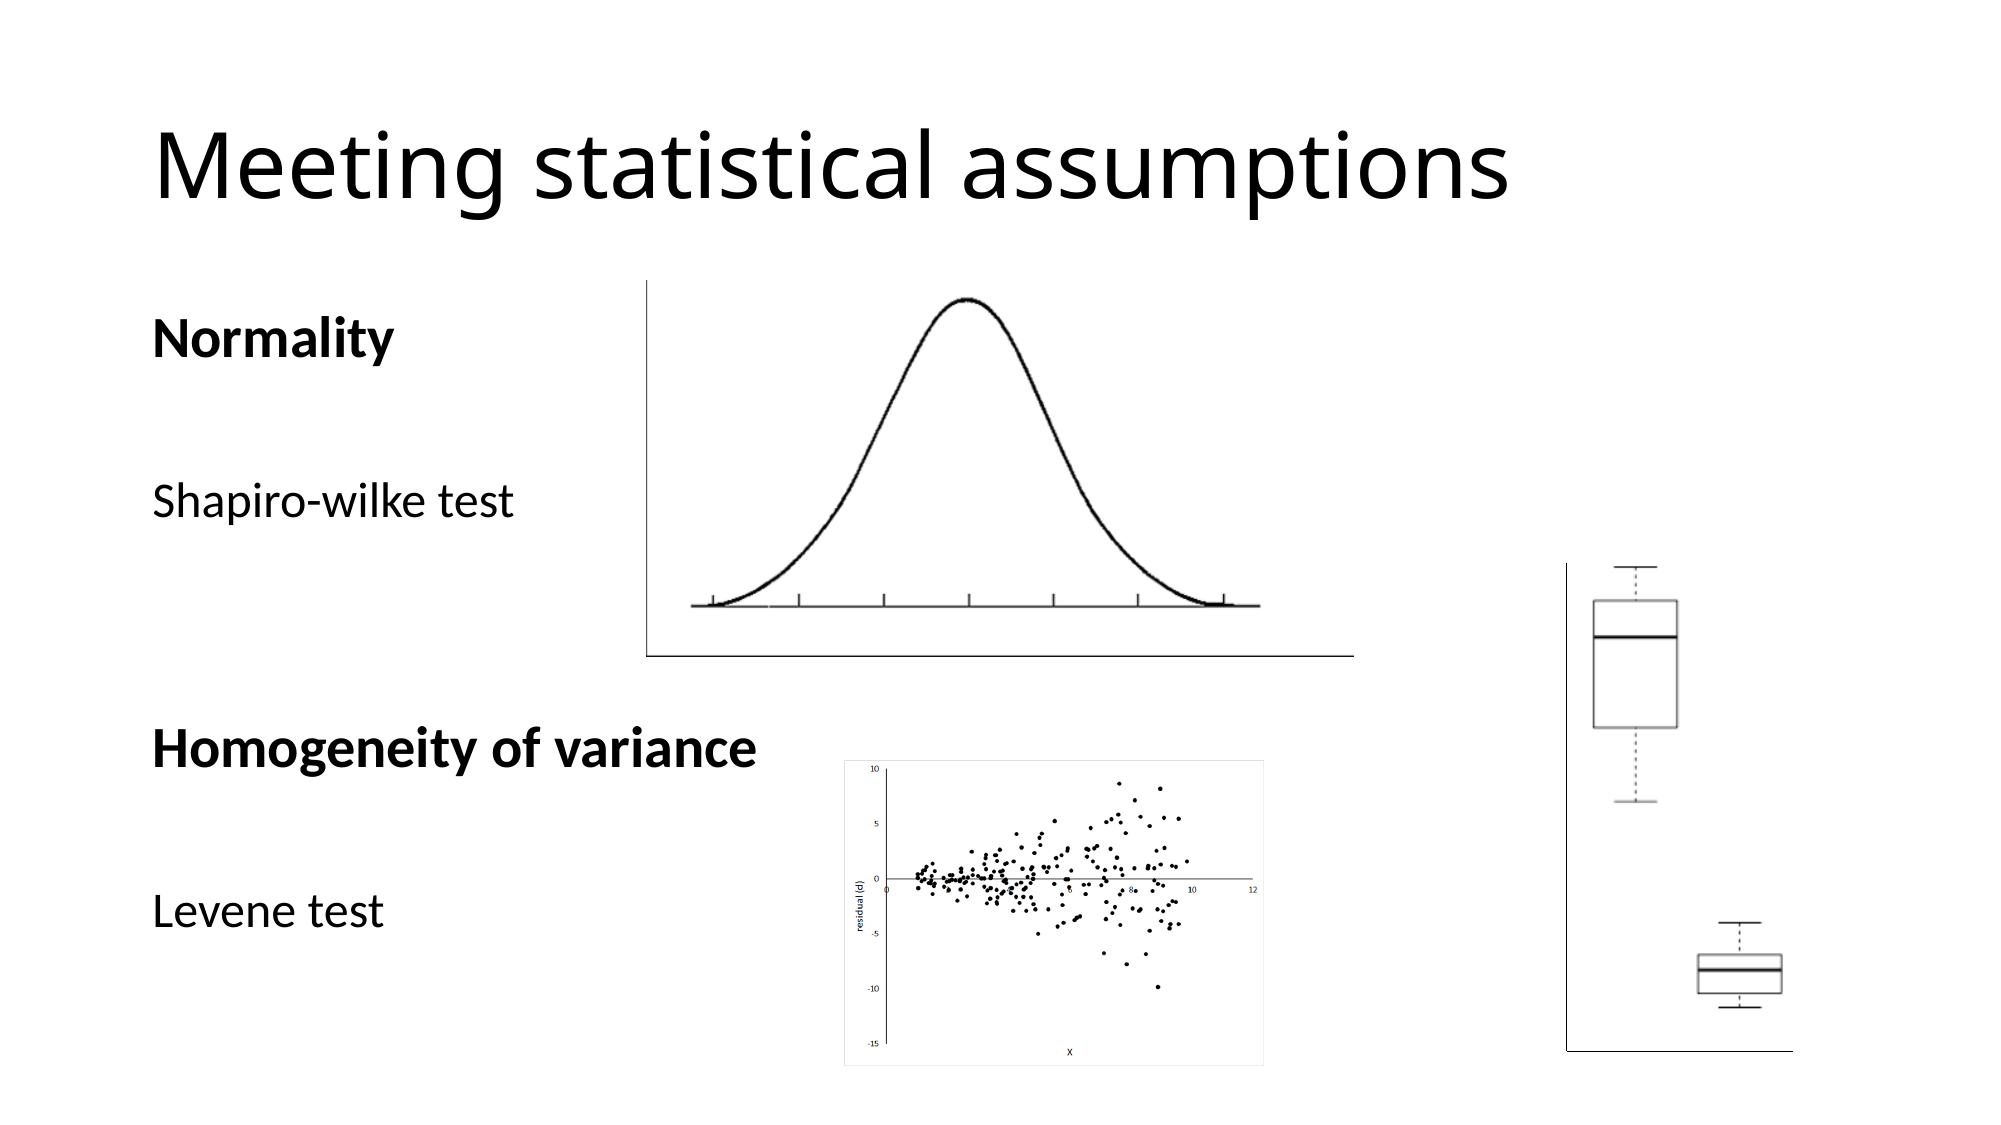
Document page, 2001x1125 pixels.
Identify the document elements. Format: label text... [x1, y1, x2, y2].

picture [1579, 554, 1805, 1032]
title Meeting statistical assumptions [137, 59, 1863, 278]
picture [646, 280, 1354, 657]
list Normality Shapiro-wilke test Homogeneity of variance Levene test [137, 299, 1863, 1014]
picture [844, 760, 1264, 1066]
